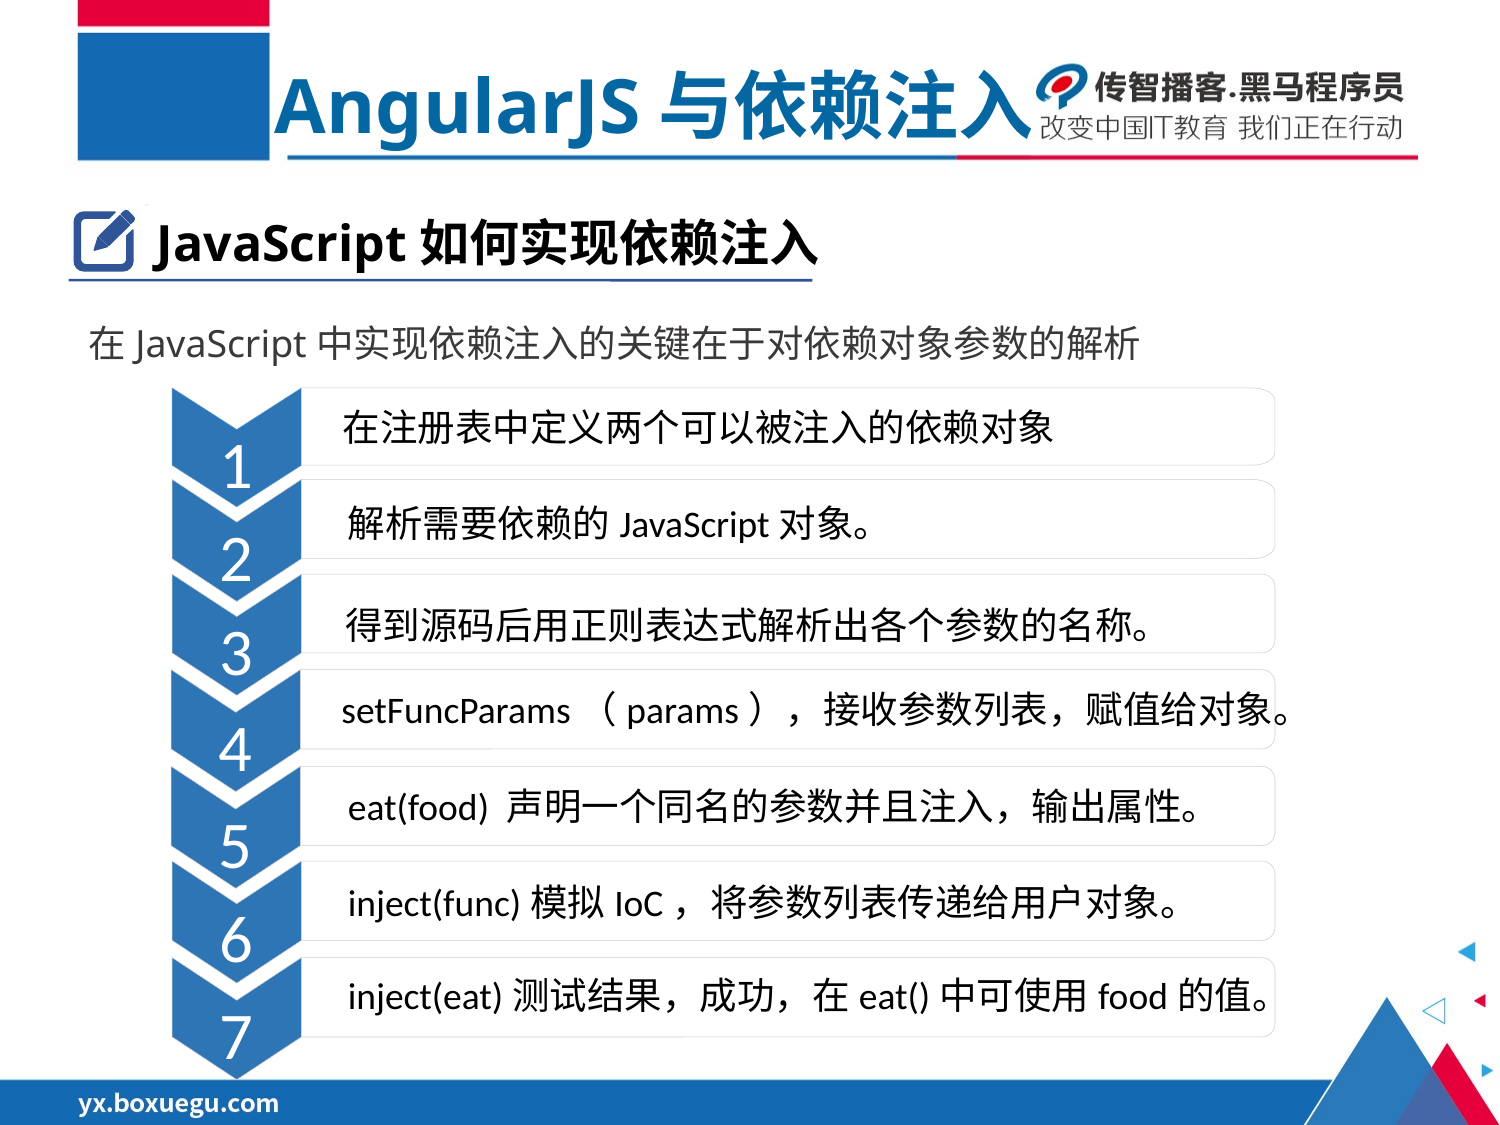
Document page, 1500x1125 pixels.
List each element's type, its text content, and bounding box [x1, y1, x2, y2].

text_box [172, 479, 1275, 574]
picture [0, 0, 1500, 1125]
text_box [74, 212, 133, 271]
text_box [170, 666, 1299, 792]
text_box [172, 574, 1275, 666]
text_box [172, 387, 1275, 479]
text_box AngularJS与依赖注入 [259, 43, 1488, 163]
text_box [172, 954, 1299, 1080]
text_box 在JavaScript中实现依赖注入的关键在于对依赖对象参数的解析 [74, 312, 1421, 373]
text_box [172, 857, 1275, 954]
text_box [94, 210, 135, 251]
text_box JavaScript如何实现依赖注入 [142, 204, 957, 280]
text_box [171, 762, 1275, 889]
